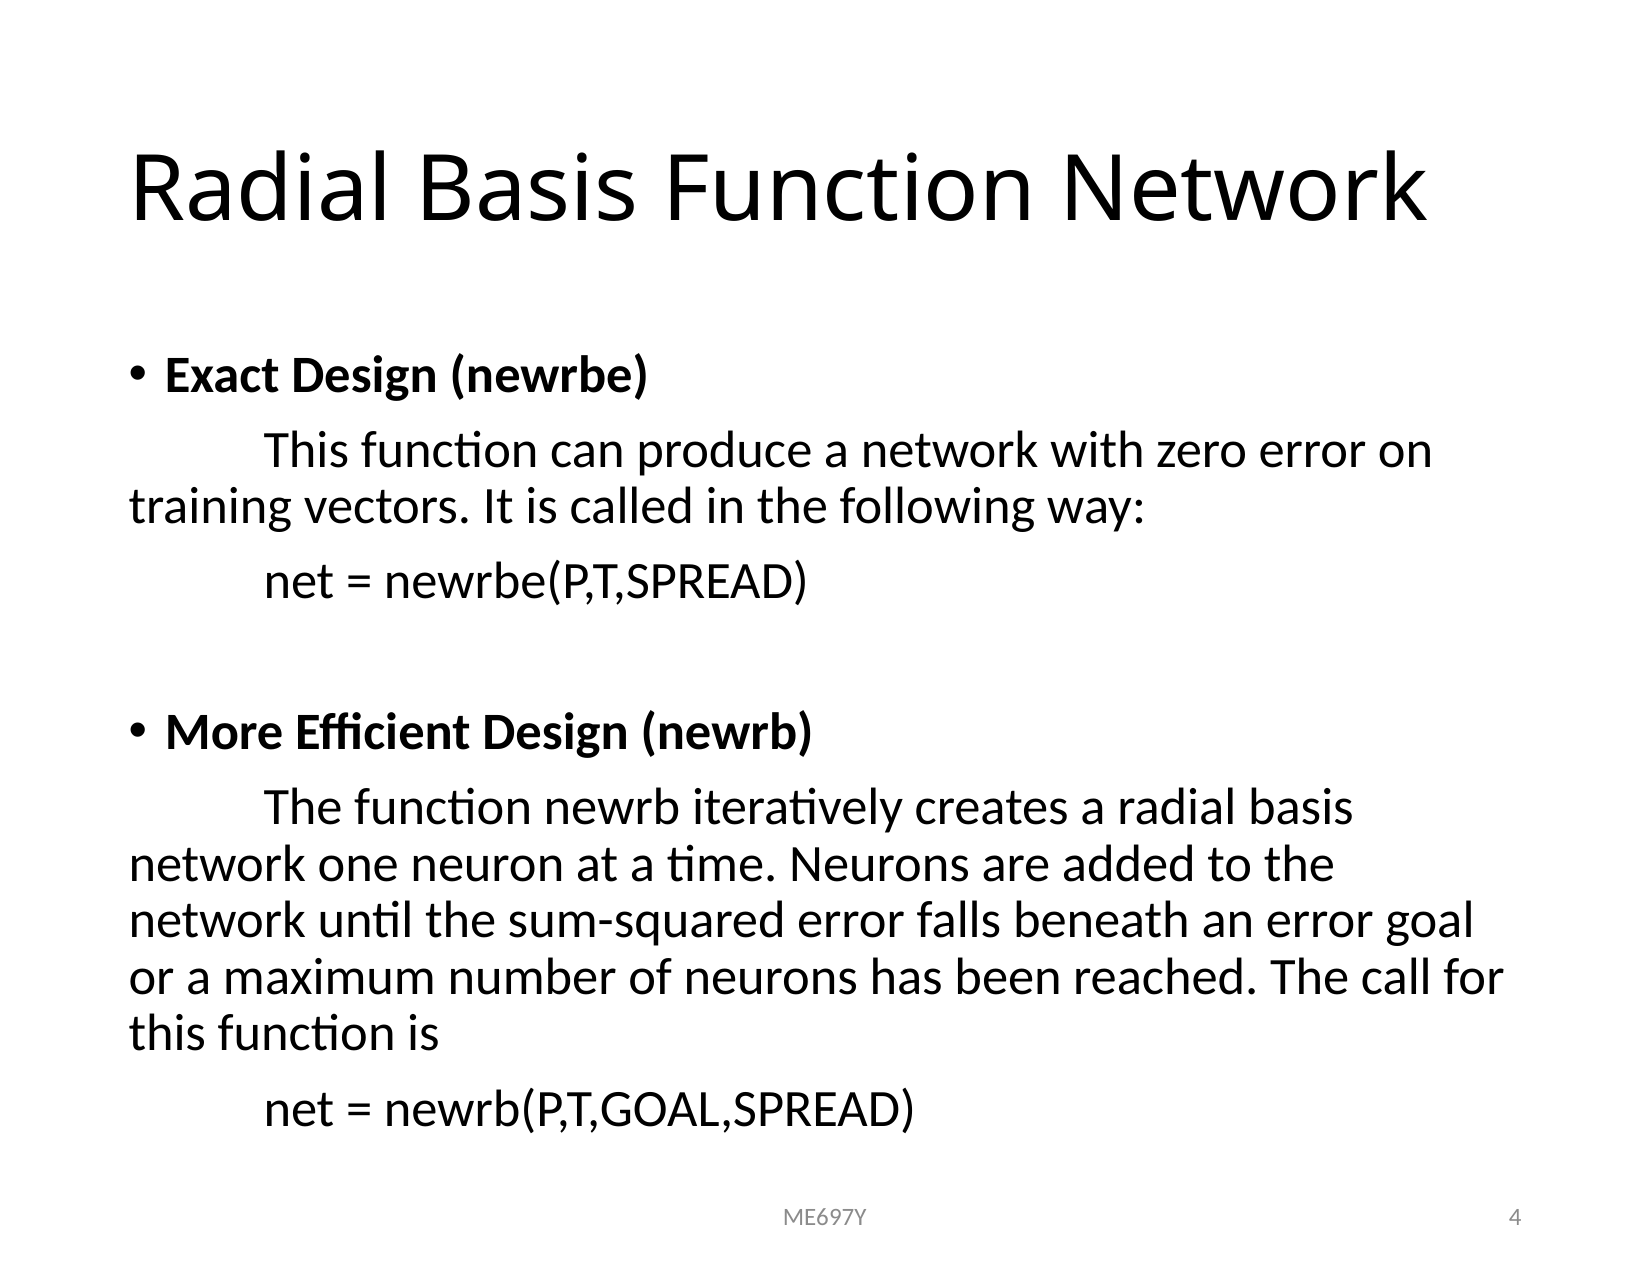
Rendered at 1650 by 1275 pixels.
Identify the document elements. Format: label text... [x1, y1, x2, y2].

list Exact Design (newrbe) This function can produce a network with zero error on training vectors. It is called in the following way: net = newrbe(P,T,SPREAD) More Efficient Design (newrb) The function newrb iteratively creates a radial basis network one neuron at a time. Neurons are added to the network until the sum-squared error falls beneath an error goal or a maximum number of neurons has been reached. The call for this function is net = newrb(P,T,GOAL,SPREAD) [113, 339, 1537, 1149]
footer ME697Y [546, 1181, 1104, 1250]
title Radial Basis Function Network [113, 67, 1537, 315]
slide_number 4 [1165, 1181, 1537, 1250]
